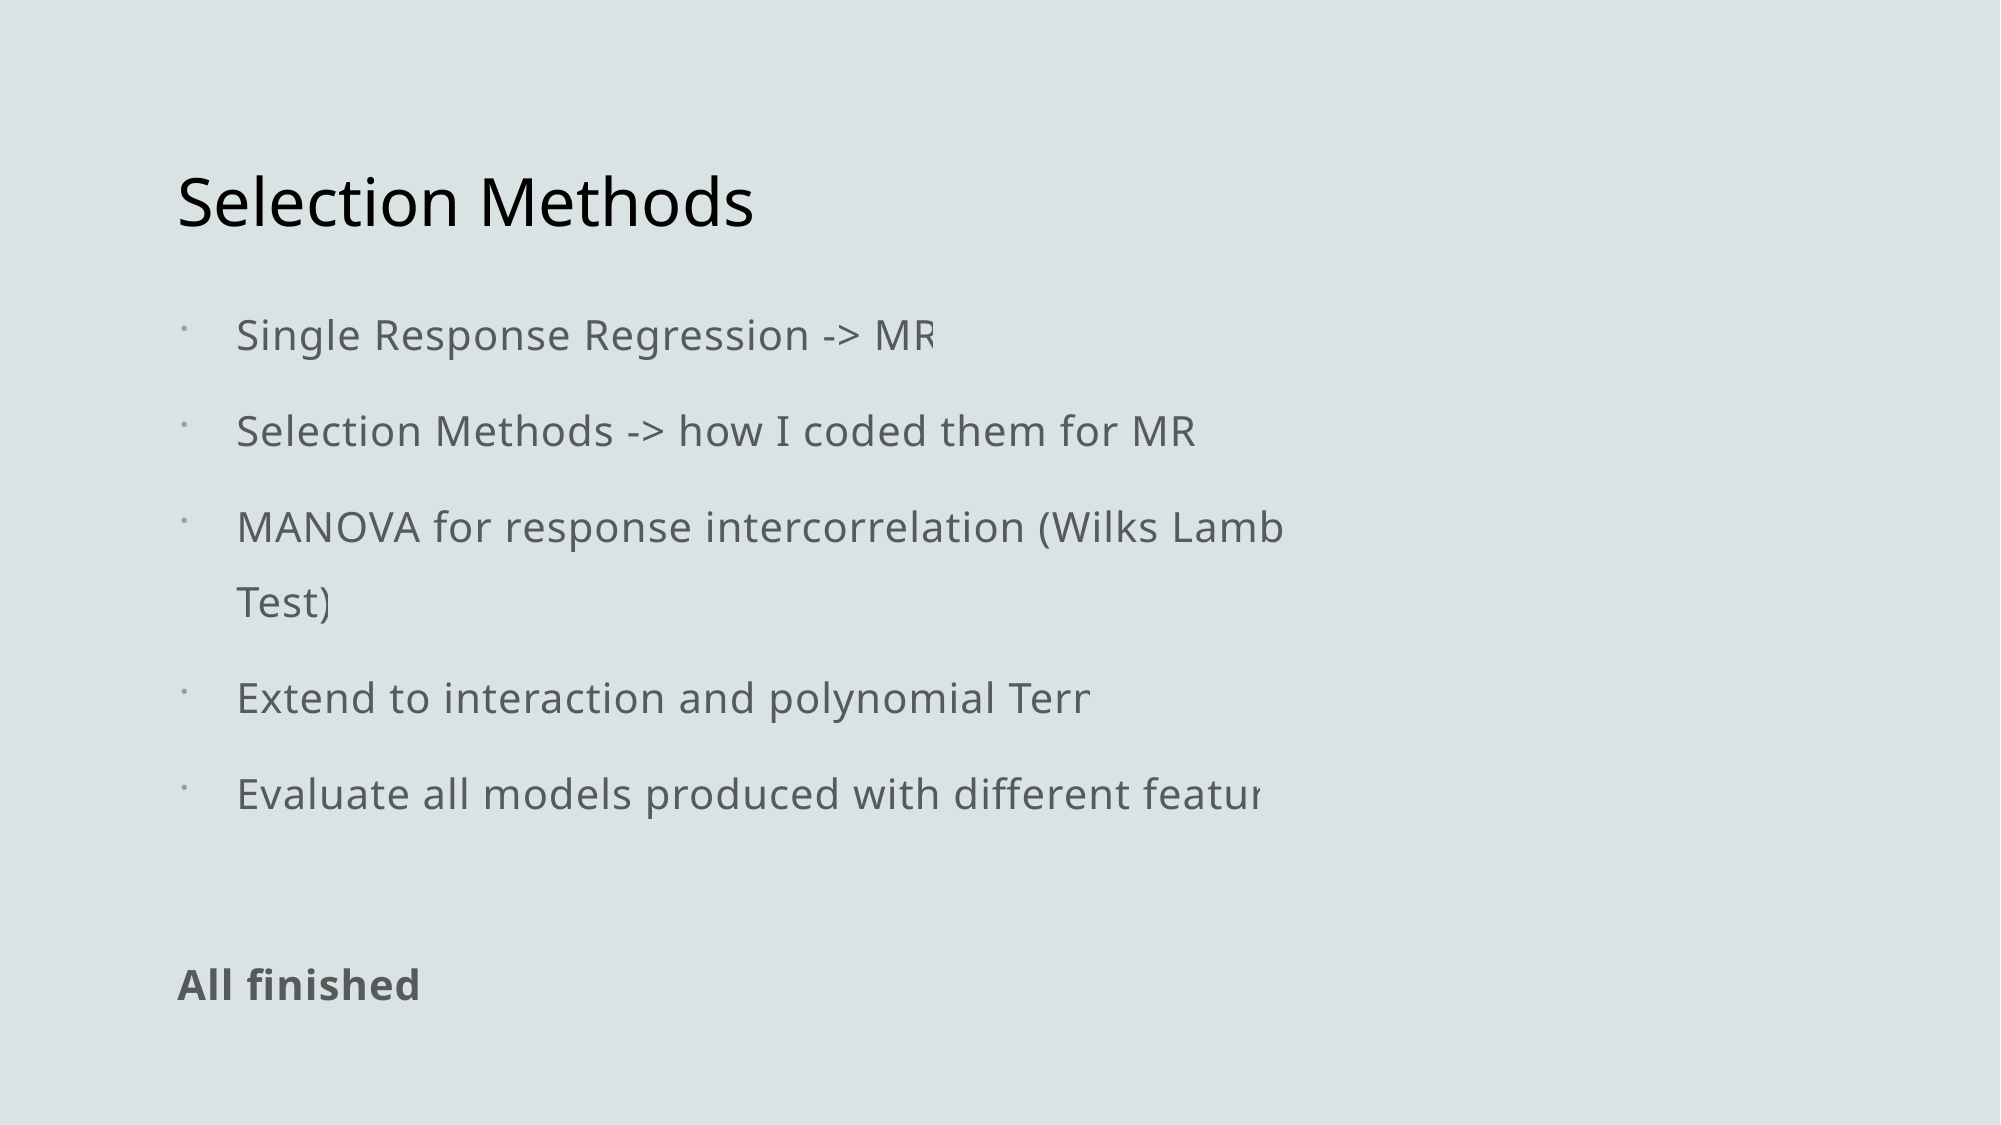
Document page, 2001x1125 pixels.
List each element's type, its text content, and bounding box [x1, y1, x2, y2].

title Selection Methods [162, 64, 1838, 248]
list Single Response Regression -> MRR Selection Methods -> how I coded them for MRR? MANOVA for response intercorrelation (Wilks Lambda Test) Extend to interaction and polynomial Terms Evaluate all models produced with different features All finished! [162, 276, 1450, 948]
